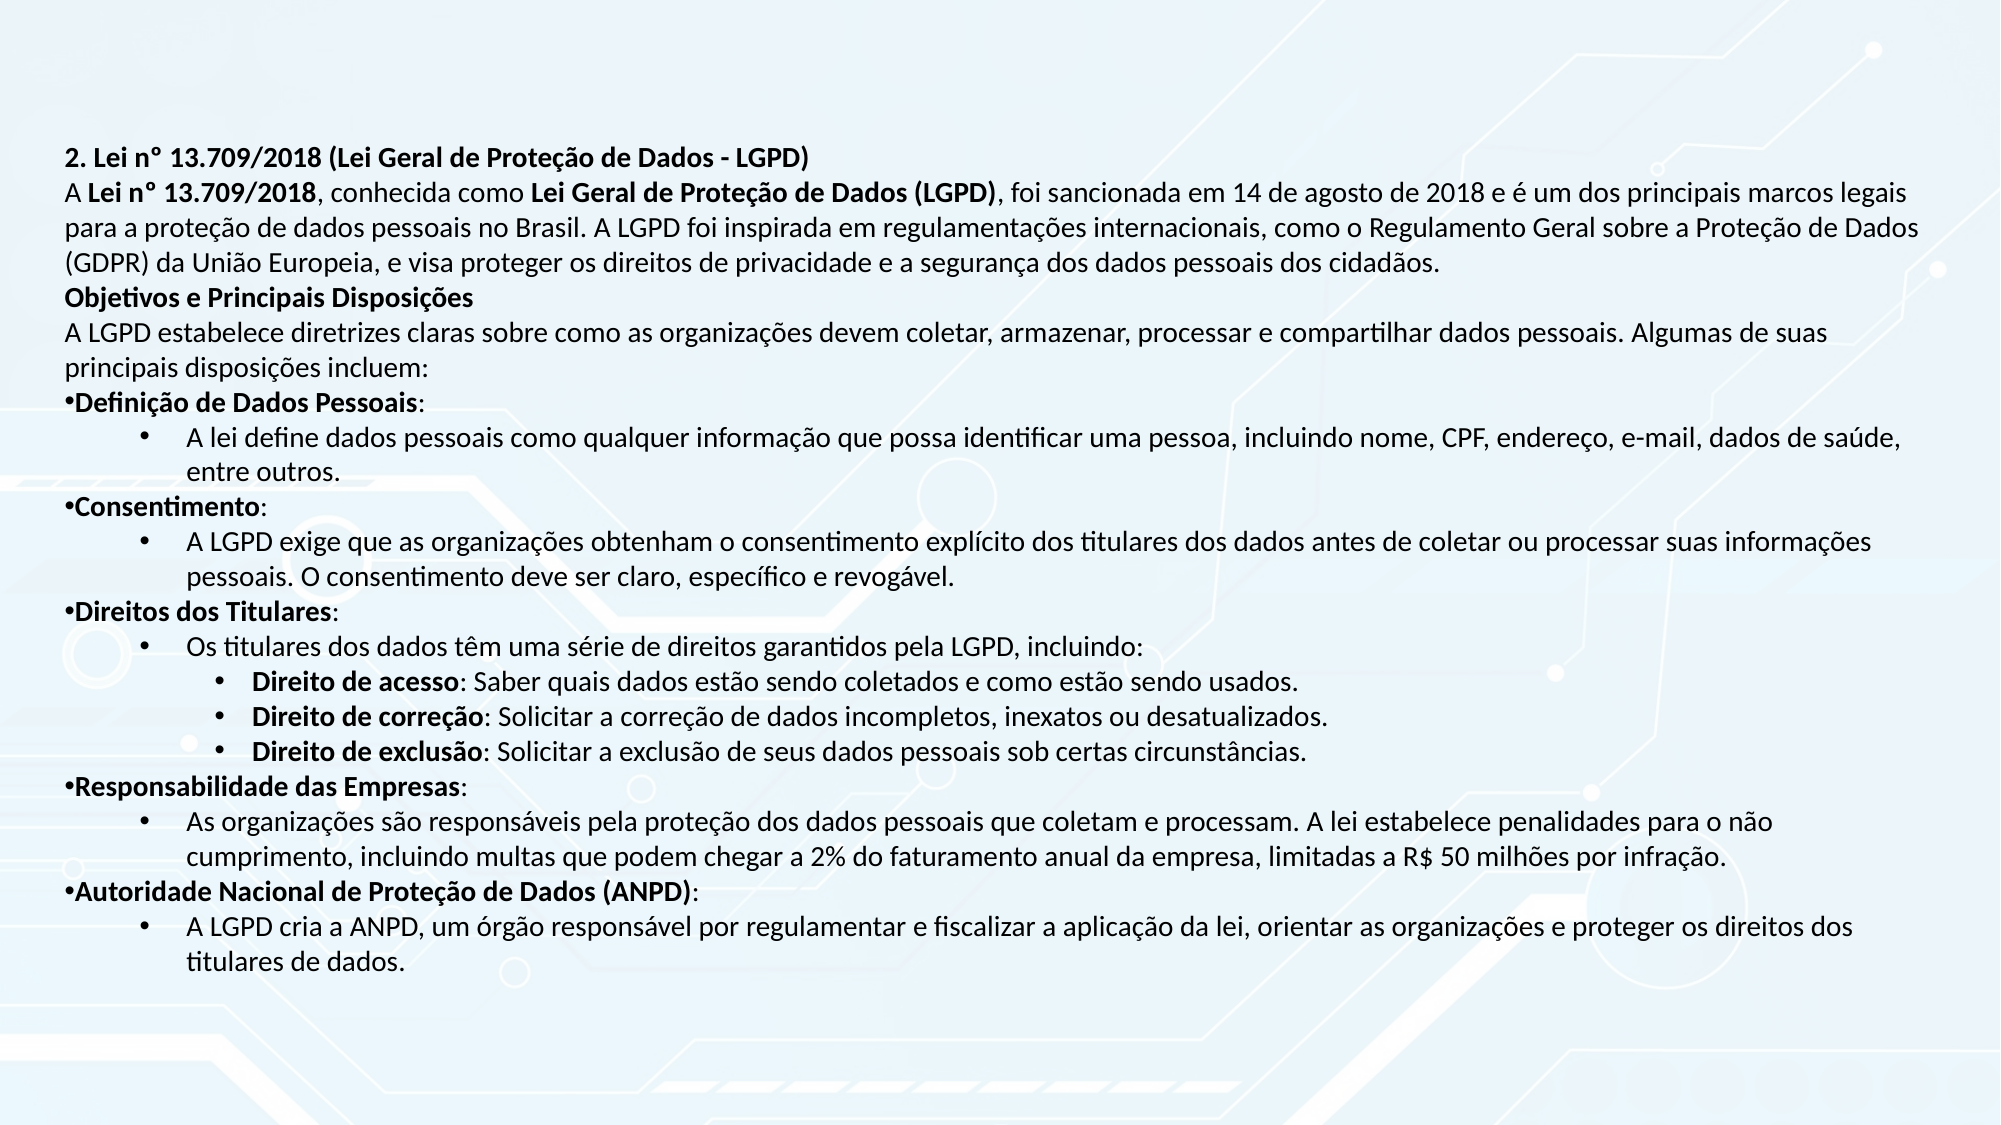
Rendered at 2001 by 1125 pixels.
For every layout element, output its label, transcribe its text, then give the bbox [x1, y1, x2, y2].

text_box 2. Lei nº 13.709/2018 (Lei Geral de Proteção de Dados - LGPD) A Lei nº 13.709/2018, conhecida como Lei Geral de Proteção de Dados (LGPD), foi sancionada em 14 de agosto de 2018 e é um dos principais marcos legais para a proteção de dados pessoais no Brasil. A LGPD foi inspirada em regulamentações internacionais, como o Regulamento Geral sobre a Proteção de Dados (GDPR) da União Europeia, e visa proteger os direitos de privacidade e a segurança dos dados pessoais dos cidadãos. Objetivos e Principais Disposições A LGPD estabelece diretrizes claras sobre como as organizações devem coletar, armazenar, processar e compartilhar dados pessoais. Algumas de suas principais disposições incluem: Definição de Dados Pessoais: A lei define dados pessoais como qualquer informação que possa identificar uma pessoa, incluindo nome, CPF, endereço, e-mail, dados de saúde, entre outros. Consentimento: A LGPD exige que as organizações obtenham o consentimento explícito dos titulares dos dados antes de coletar ou processar suas informações pessoais. O consentimento deve ser claro, específico e revogável. Direitos dos Titulares: Os titulares dos dados têm uma série de direitos garantidos pela LGPD, incluindo: Direito de acesso: Saber quais dados estão sendo coletados e como estão sendo usados. Direito de correção: Solicitar a correção de dados incompletos, inexatos ou desatualizados. Direito de exclusão: Solicitar a exclusão de seus dados pessoais sob certas circunstâncias. Responsabilidade das Empresas: As organizações são responsáveis pela proteção dos dados pessoais que coletam e processam. A lei estabelece penalidades para o não cumprimento, incluindo multas que podem chegar a 2% do faturamento anual da empresa, limitadas a R$ 50 milhões por infração. Autoridade Nacional de Proteção de Dados (ANPD): A LGPD cria a ANPD, um órgão responsável por regulamentar e fiscalizar a aplicação da lei, orientar as organizações e proteger os direitos dos titulares de dados. [49, 130, 1951, 985]
